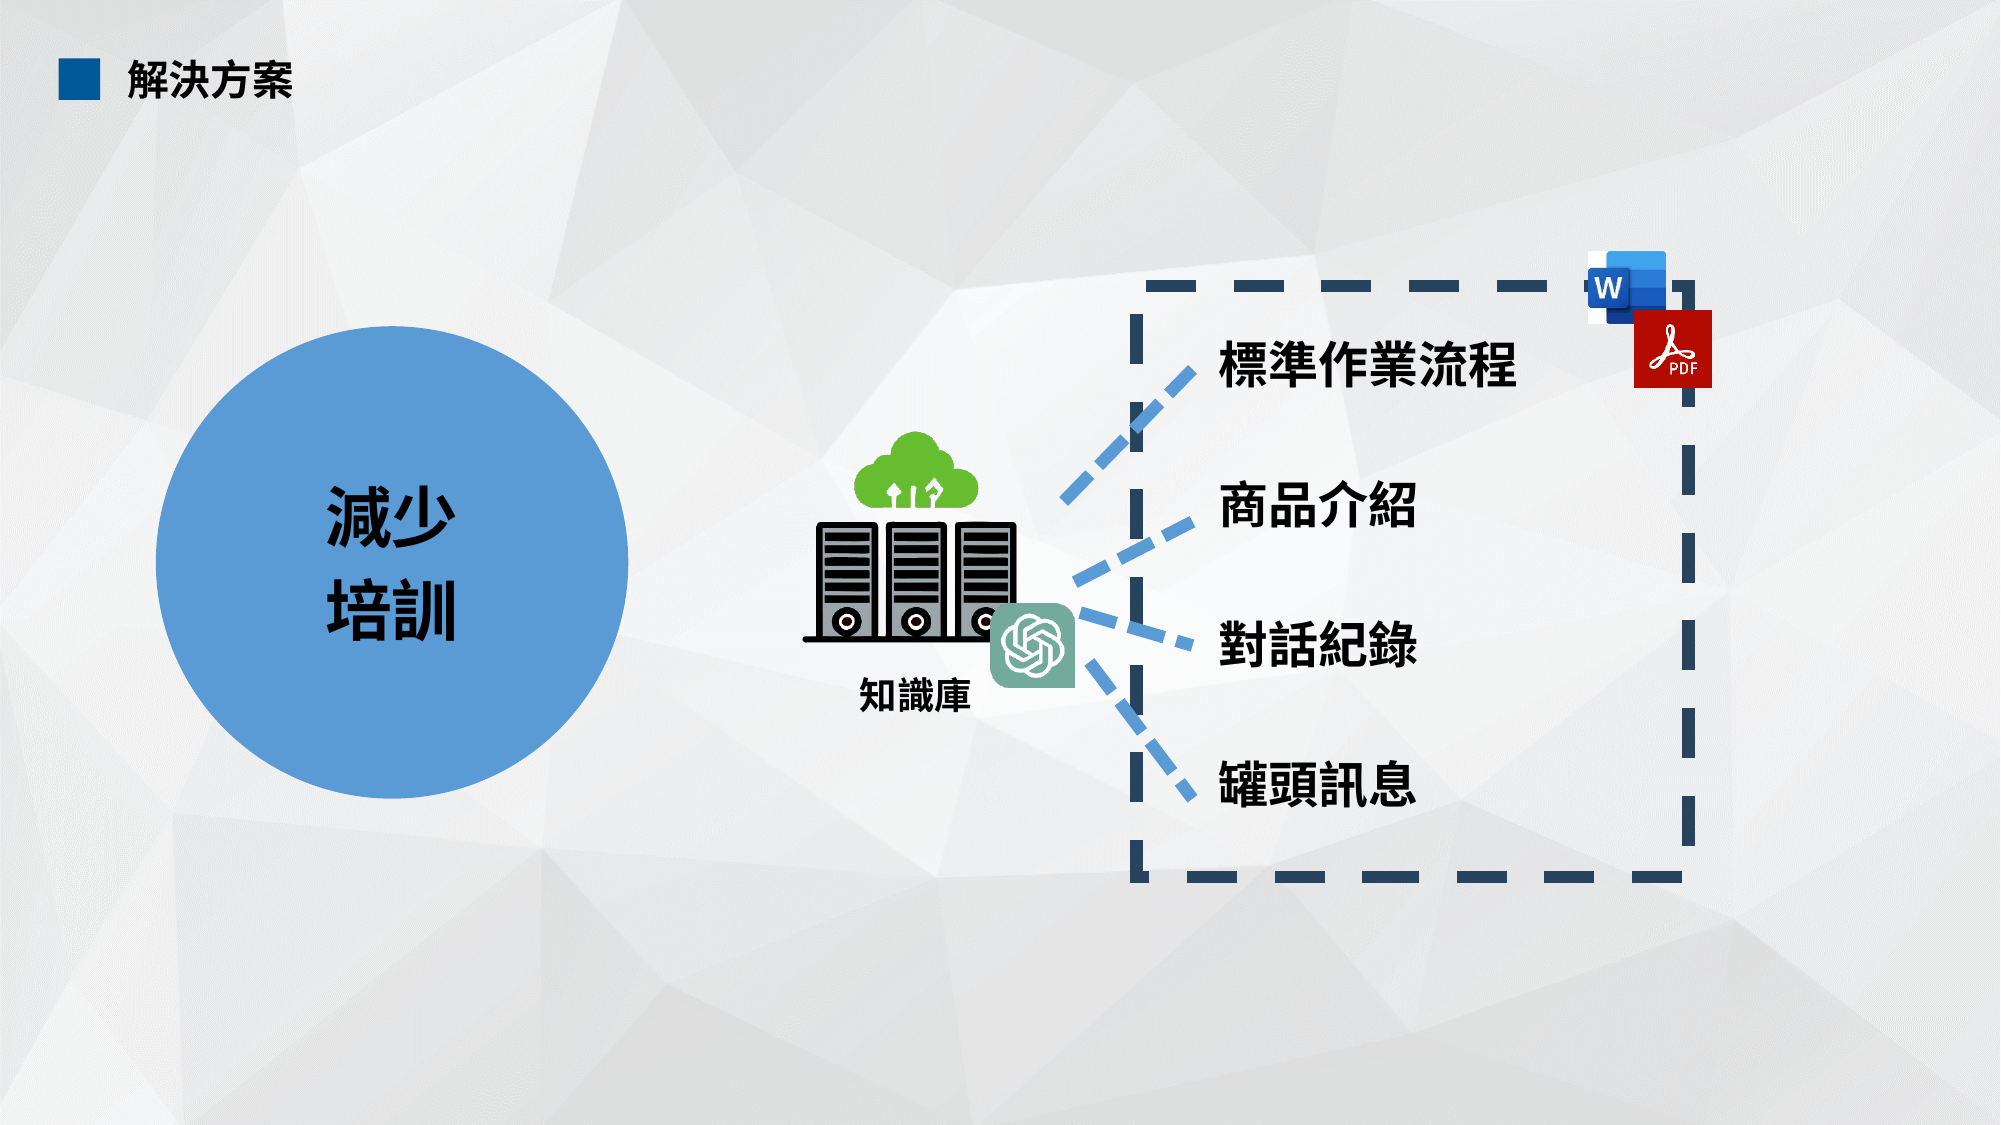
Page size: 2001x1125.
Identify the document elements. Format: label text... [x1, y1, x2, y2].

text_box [1074, 521, 1193, 583]
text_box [768, 399, 1064, 726]
text_box 解決方案 [112, 46, 763, 112]
text_box 標準作業流程 商品介紹 對話紀錄 罐頭訊息 [1203, 326, 1612, 821]
text_box [57, 57, 101, 101]
text_box 減少 培訓 [154, 325, 630, 800]
picture [0, 0, 2001, 1125]
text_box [1080, 612, 1193, 646]
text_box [1089, 661, 1193, 799]
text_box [1588, 251, 1712, 388]
text_box [1135, 285, 1689, 878]
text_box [1063, 369, 1193, 502]
